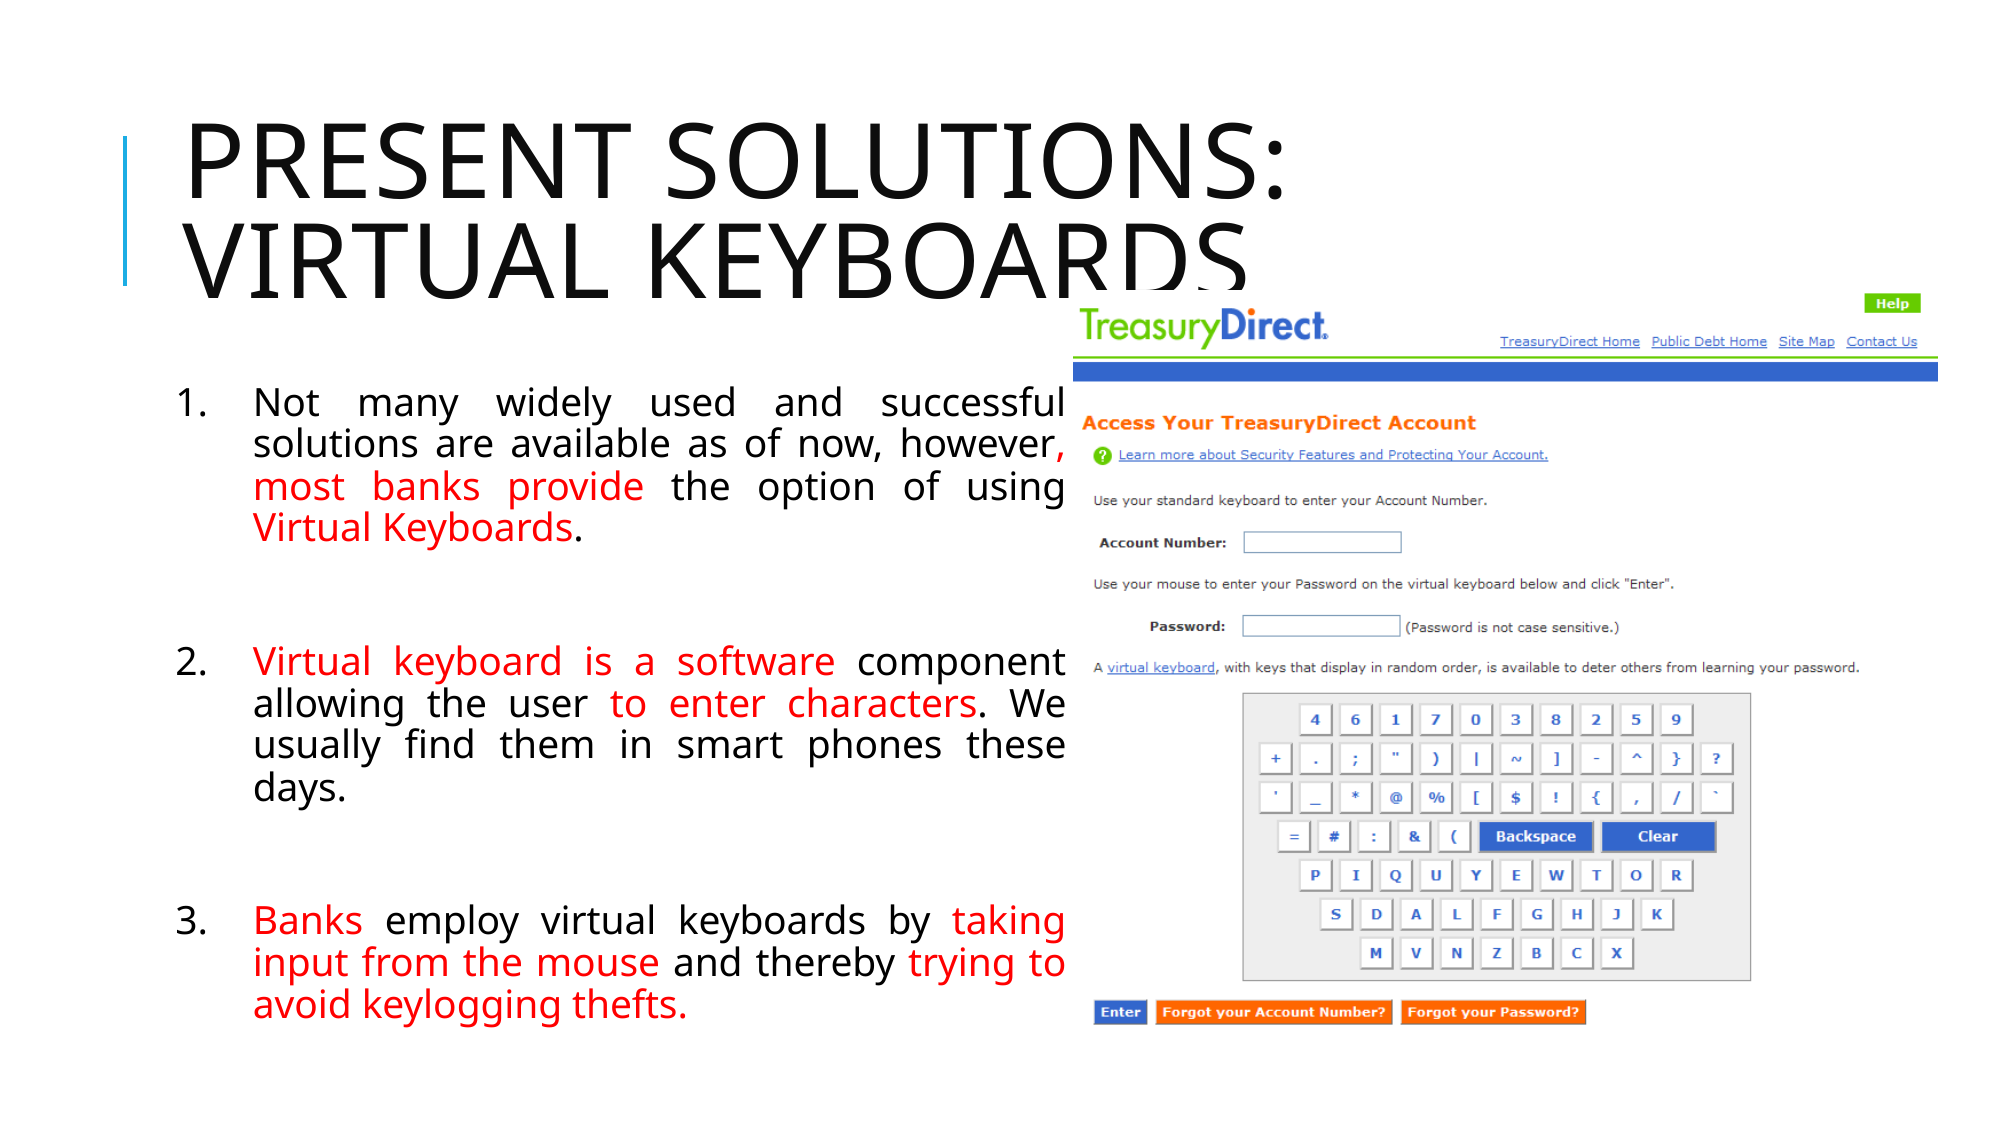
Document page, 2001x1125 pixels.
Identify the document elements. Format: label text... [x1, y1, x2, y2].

picture [1073, 289, 1938, 1036]
title Present Solutions: VIRTUAL KEYBOARDS [168, 96, 1763, 342]
list Not many widely used and successful solutions are available as of now, however, most banks provide the option of using Virtual Keyboards. Virtual keyboard is a software component allowing the user to enter characters. We usually find them in smart phones these days. Banks employ virtual keyboards by taking input from the mouse and thereby trying to avoid keylogging thefts. [168, 375, 1067, 1035]
